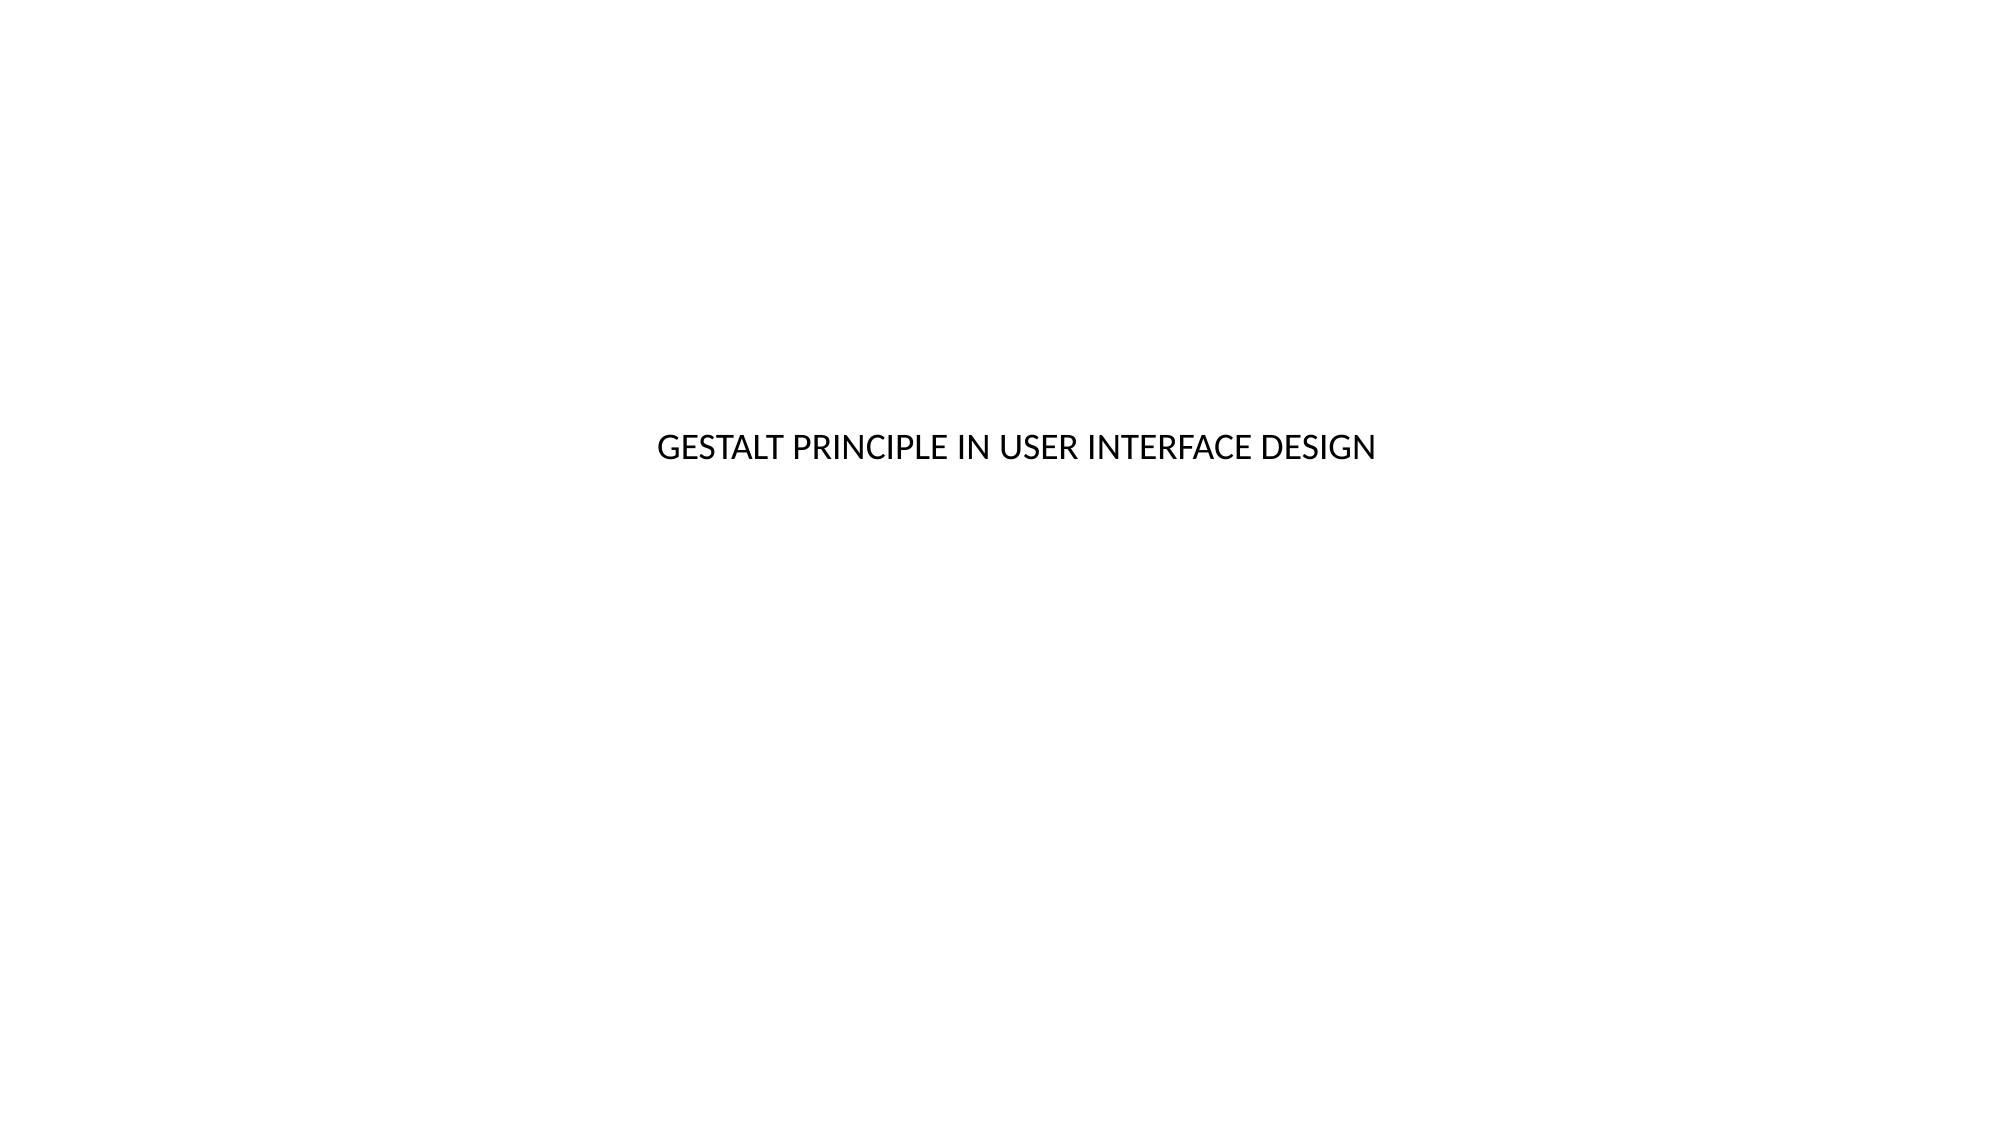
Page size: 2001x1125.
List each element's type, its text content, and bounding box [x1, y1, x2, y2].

text_box GESTALT PRINCIPLE IN USER INTERFACE DESIGN [642, 414, 1393, 475]
